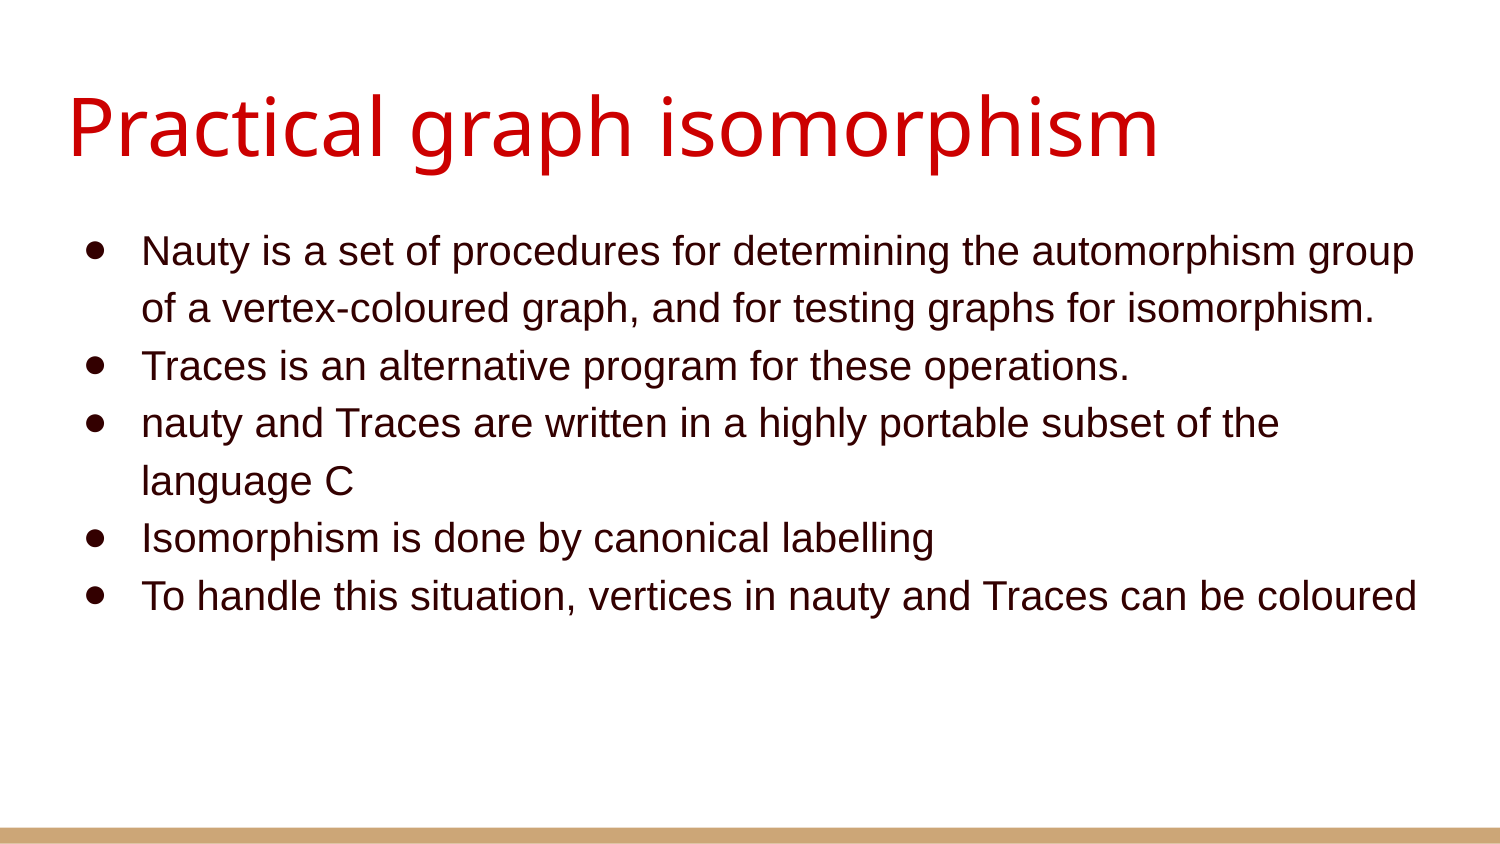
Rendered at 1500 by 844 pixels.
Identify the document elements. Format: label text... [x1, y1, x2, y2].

list Nauty is a set of procedures for determining the automorphism group of a vertex-coloured graph, and for testing graphs for isomorphism. Traces is an alternative program for these operations. nauty and Traces are written in a highly portable subset of the language C Isomorphism is done by canonical labelling To handle this situation, vertices in nauty and Traces can be coloured [51, 200, 1449, 752]
title Practical graph isomorphism [51, 51, 1449, 189]
